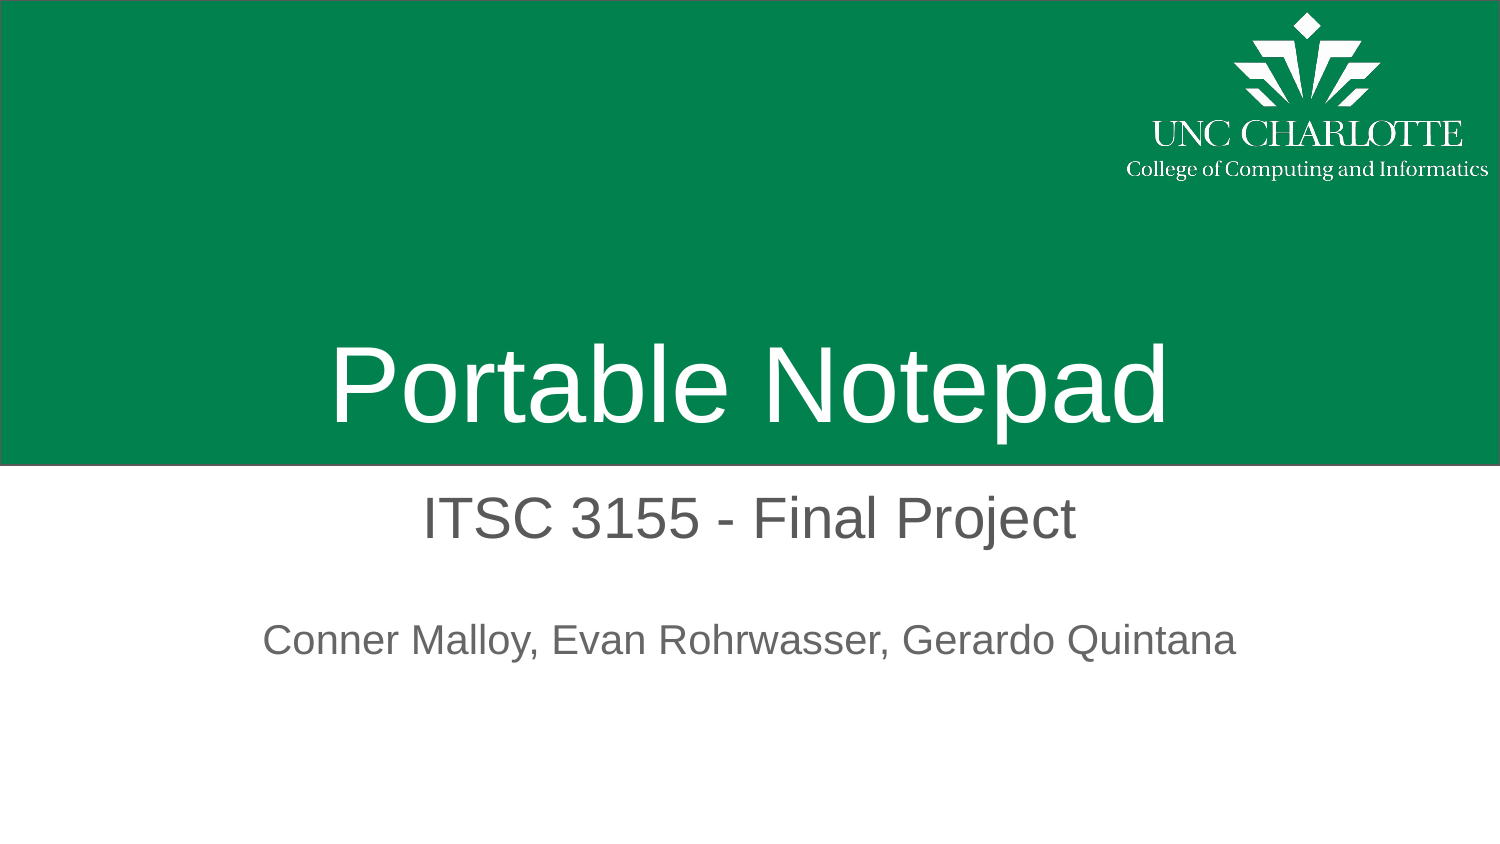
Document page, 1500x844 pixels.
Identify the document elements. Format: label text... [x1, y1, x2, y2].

picture [1127, 12, 1488, 181]
text_box Conner Malloy, Evan Rohrwasser, Gerardo Quintana [50, 597, 1449, 700]
title Portable Notepad [51, 122, 1449, 459]
subtitle ITSC 3155 - Final Project [51, 464, 1449, 595]
